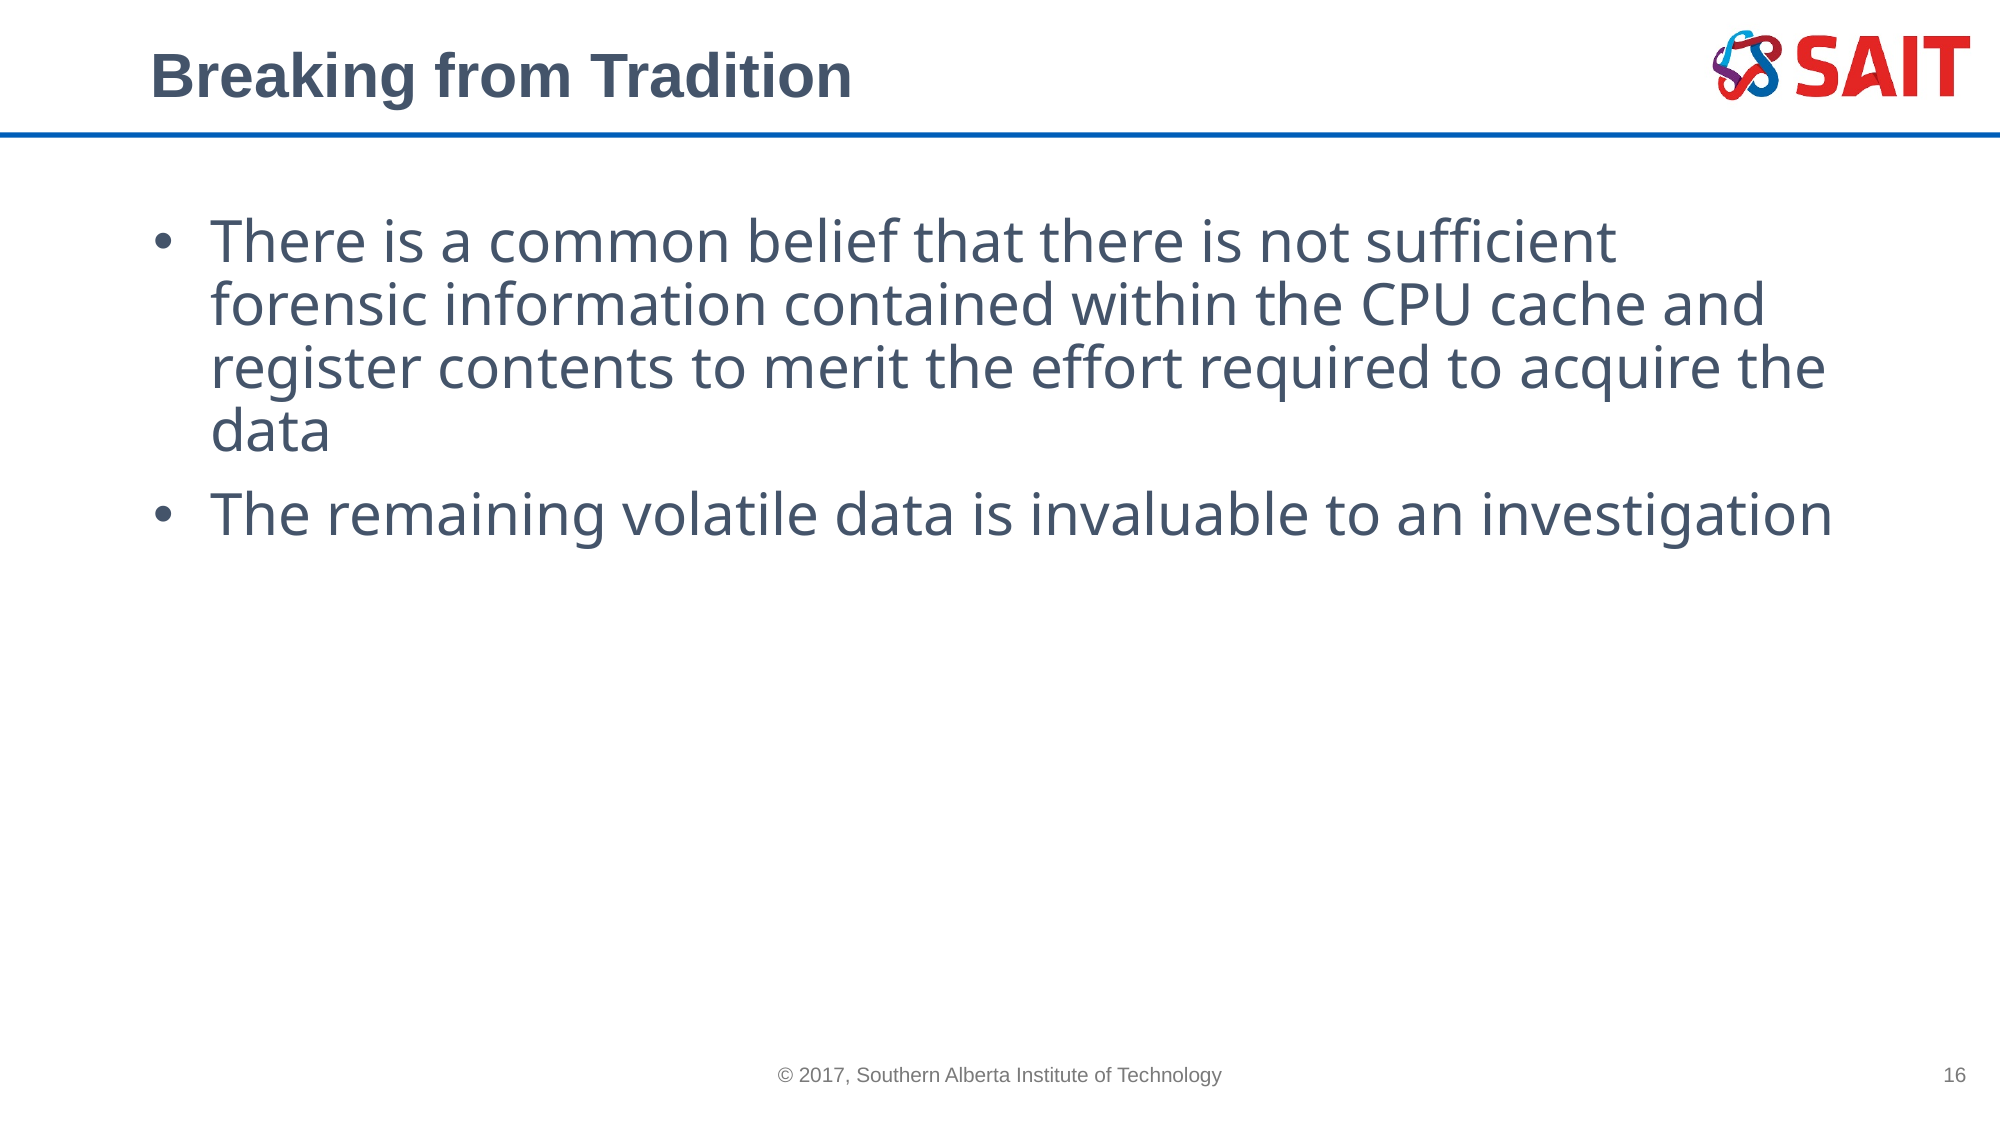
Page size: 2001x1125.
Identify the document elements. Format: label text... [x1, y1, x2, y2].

list There is a common belief that there is not sufficient forensic information contained within the CPU cache and register contents to merit the effort required to acquire the data The remaining volatile data is invaluable to an investigation [138, 204, 1854, 1020]
title Breaking from Tradition [135, 25, 1600, 129]
picture [1682, 0, 2000, 130]
